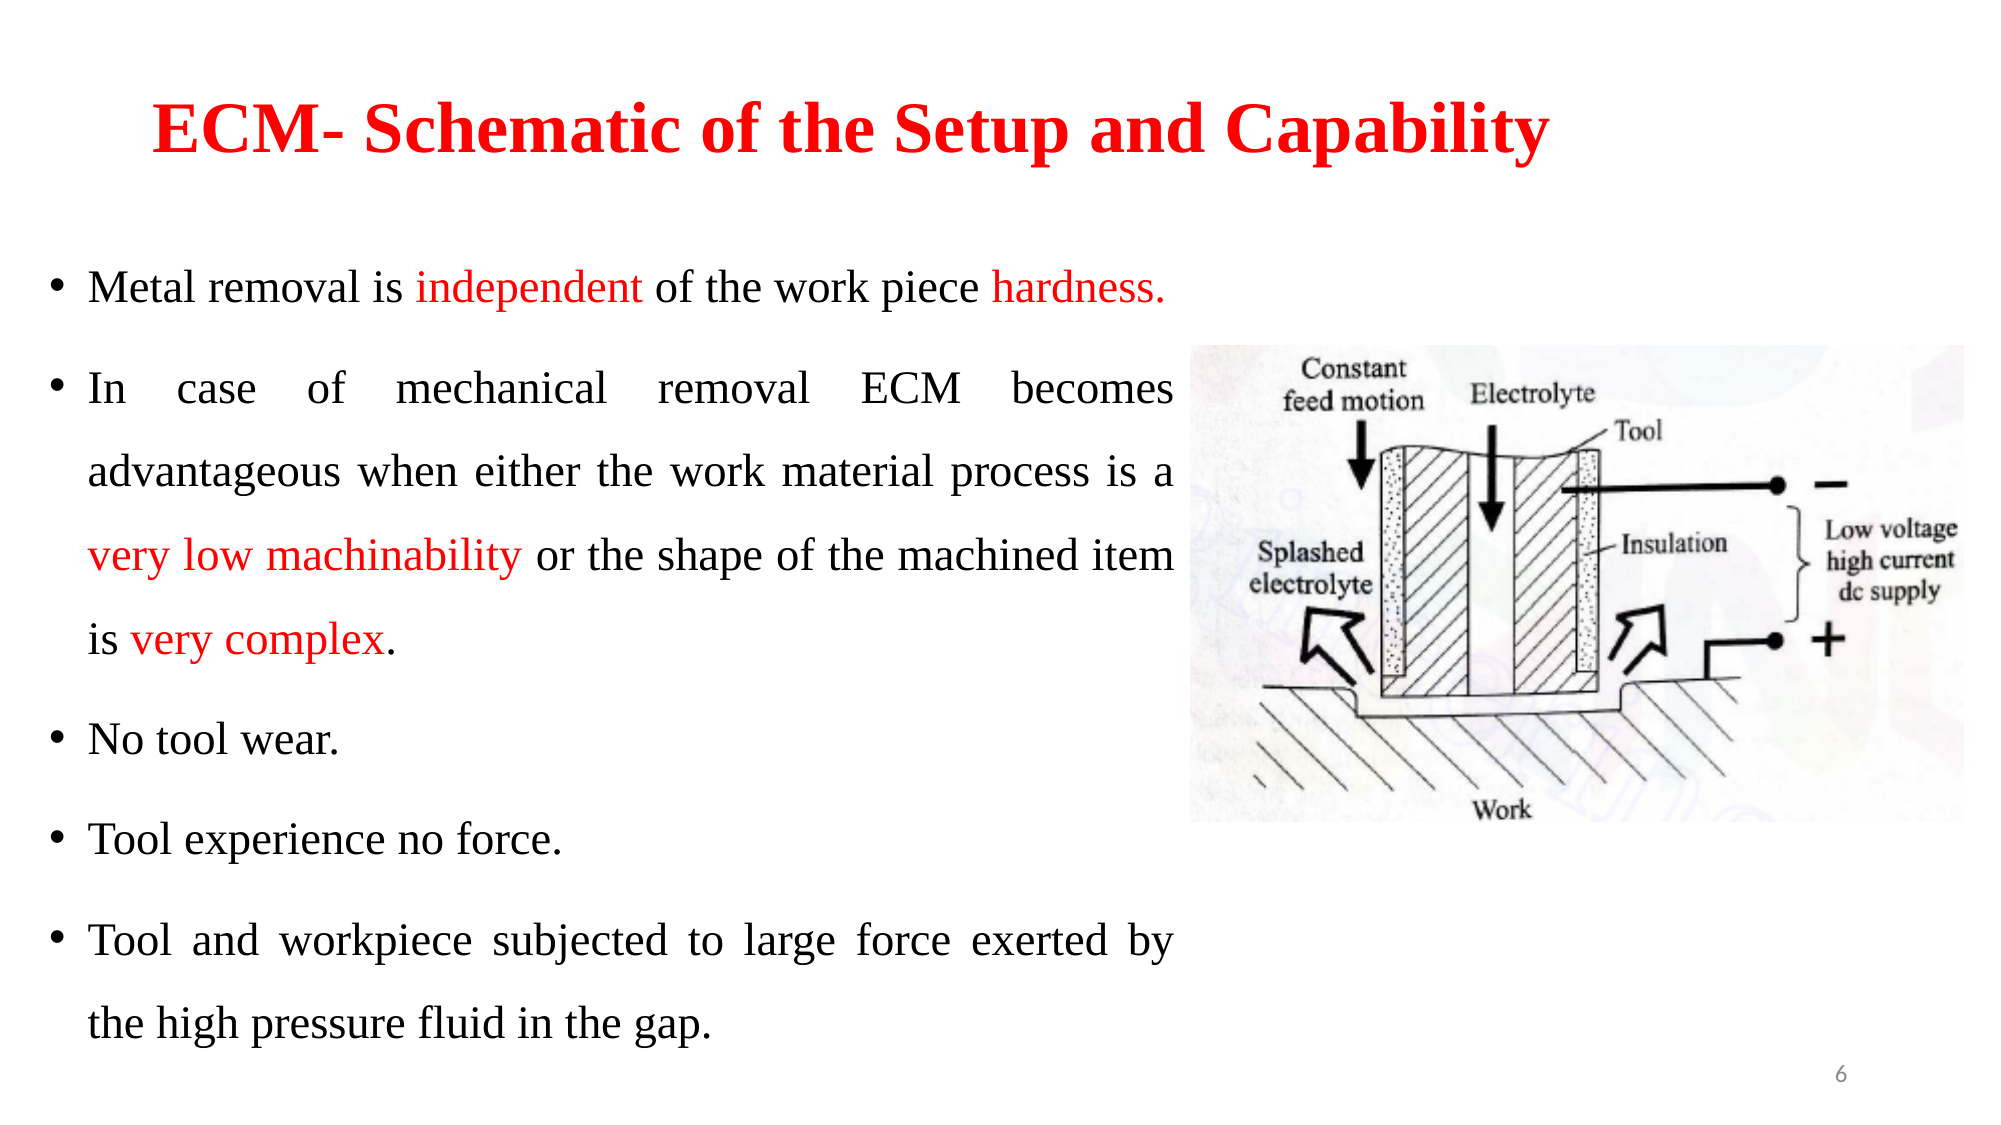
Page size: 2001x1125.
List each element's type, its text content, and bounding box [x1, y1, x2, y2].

slide_number 6 [1412, 1042, 1863, 1103]
list Metal removal is independent of the work piece hardness. In case of mechanical removal ECM becomes advantageous when either the work material process is a very low machinability or the shape of the machined item is very complex. No tool wear. Tool experience no force. Tool and workpiece subjected to large force exerted by the high pressure fluid in the gap. [34, 220, 1191, 1082]
title ECM- Schematic of the Setup and Capability [137, 59, 1863, 200]
picture [1190, 345, 1964, 822]
